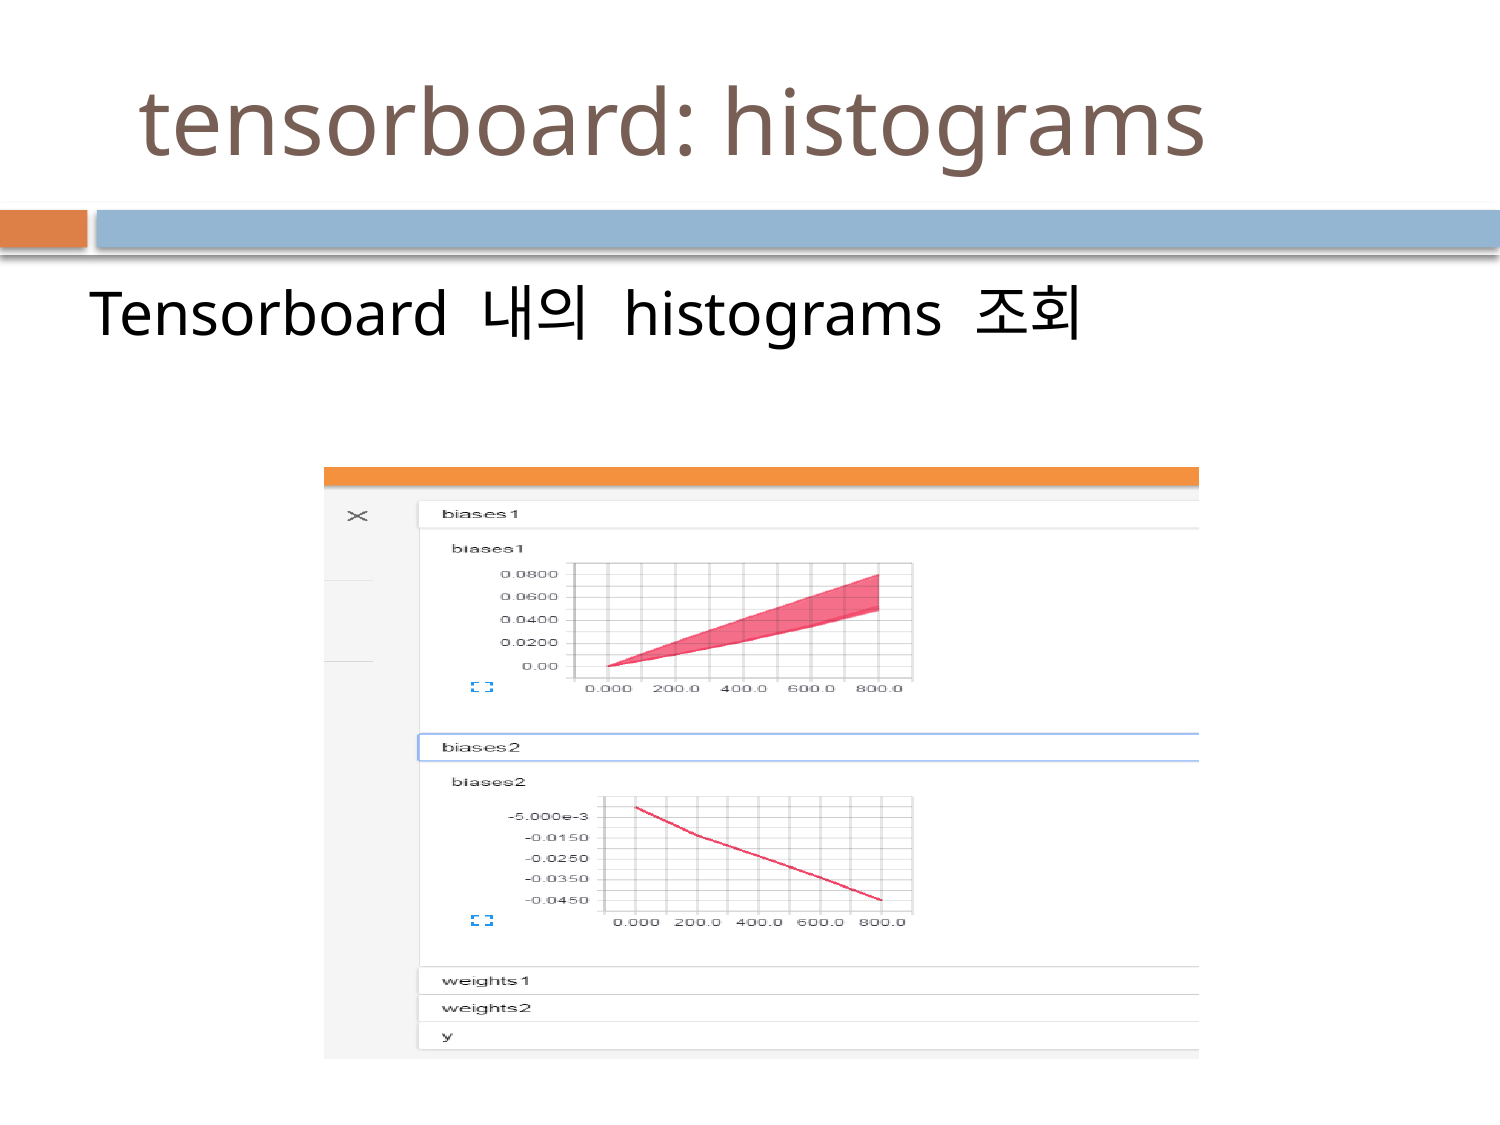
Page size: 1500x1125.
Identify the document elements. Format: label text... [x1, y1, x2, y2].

list Tensorboard 내의 histograms 조회 [75, 267, 1425, 463]
title tensorboard: histograms [100, 37, 1438, 200]
picture [324, 467, 1200, 1059]
